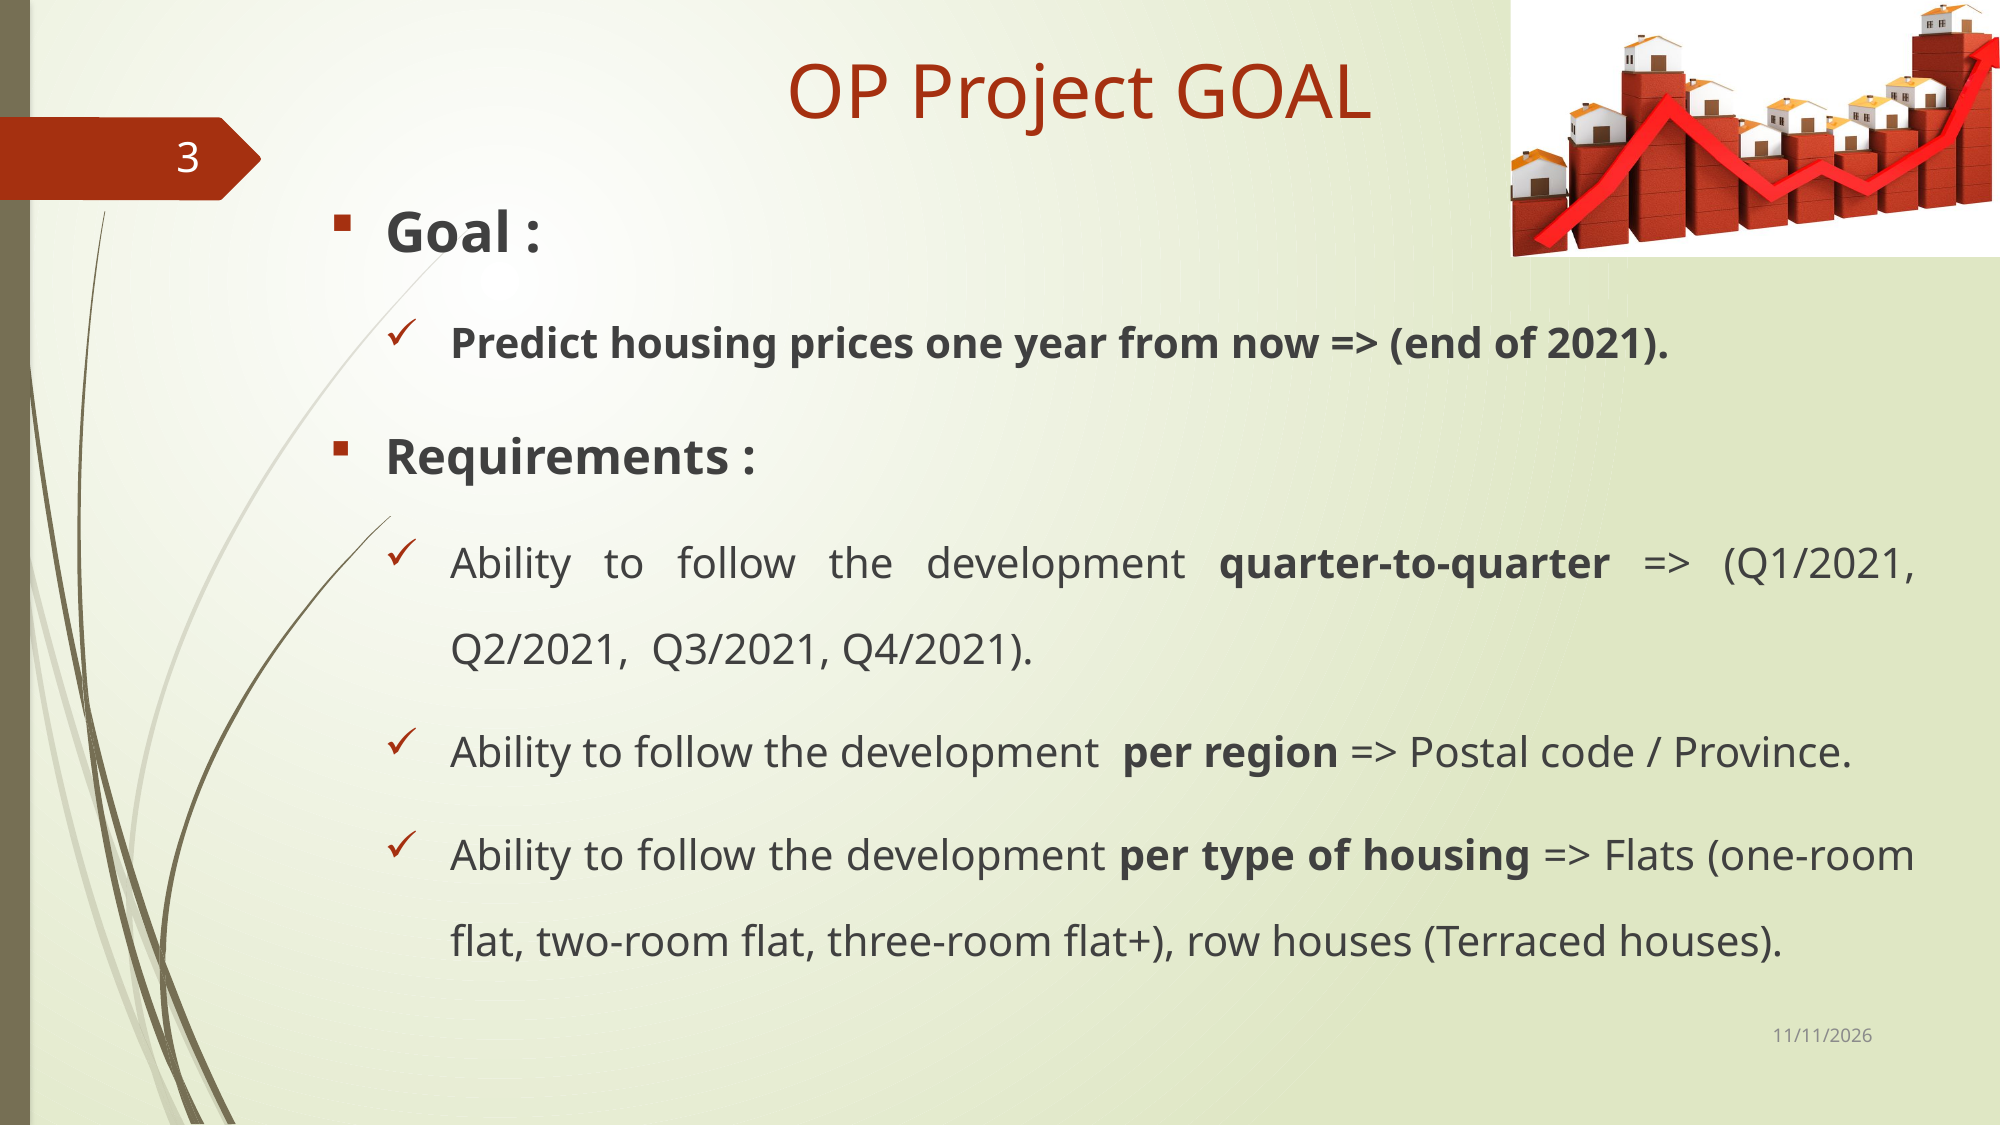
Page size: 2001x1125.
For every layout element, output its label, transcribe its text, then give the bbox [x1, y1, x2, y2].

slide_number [1699, 1005, 1888, 1067]
slide_number 3 [87, 129, 216, 190]
list Goal : Predict housing prices one year from now => (end of 2021). Requirements : Ability to follow the development quarter-to-quarter => (Q1/2021, Q2/2021, Q3/2021, Q4/2021). Ability to follow the development per region => Postal code / Province. Ability to follow the development per type of housing => Flats (one-room flat, two-room flat, three-room flat+), row houses (Terraced houses). [314, 189, 1931, 990]
title OP Project GOAL [348, 36, 1505, 160]
picture [1510, 0, 2000, 257]
